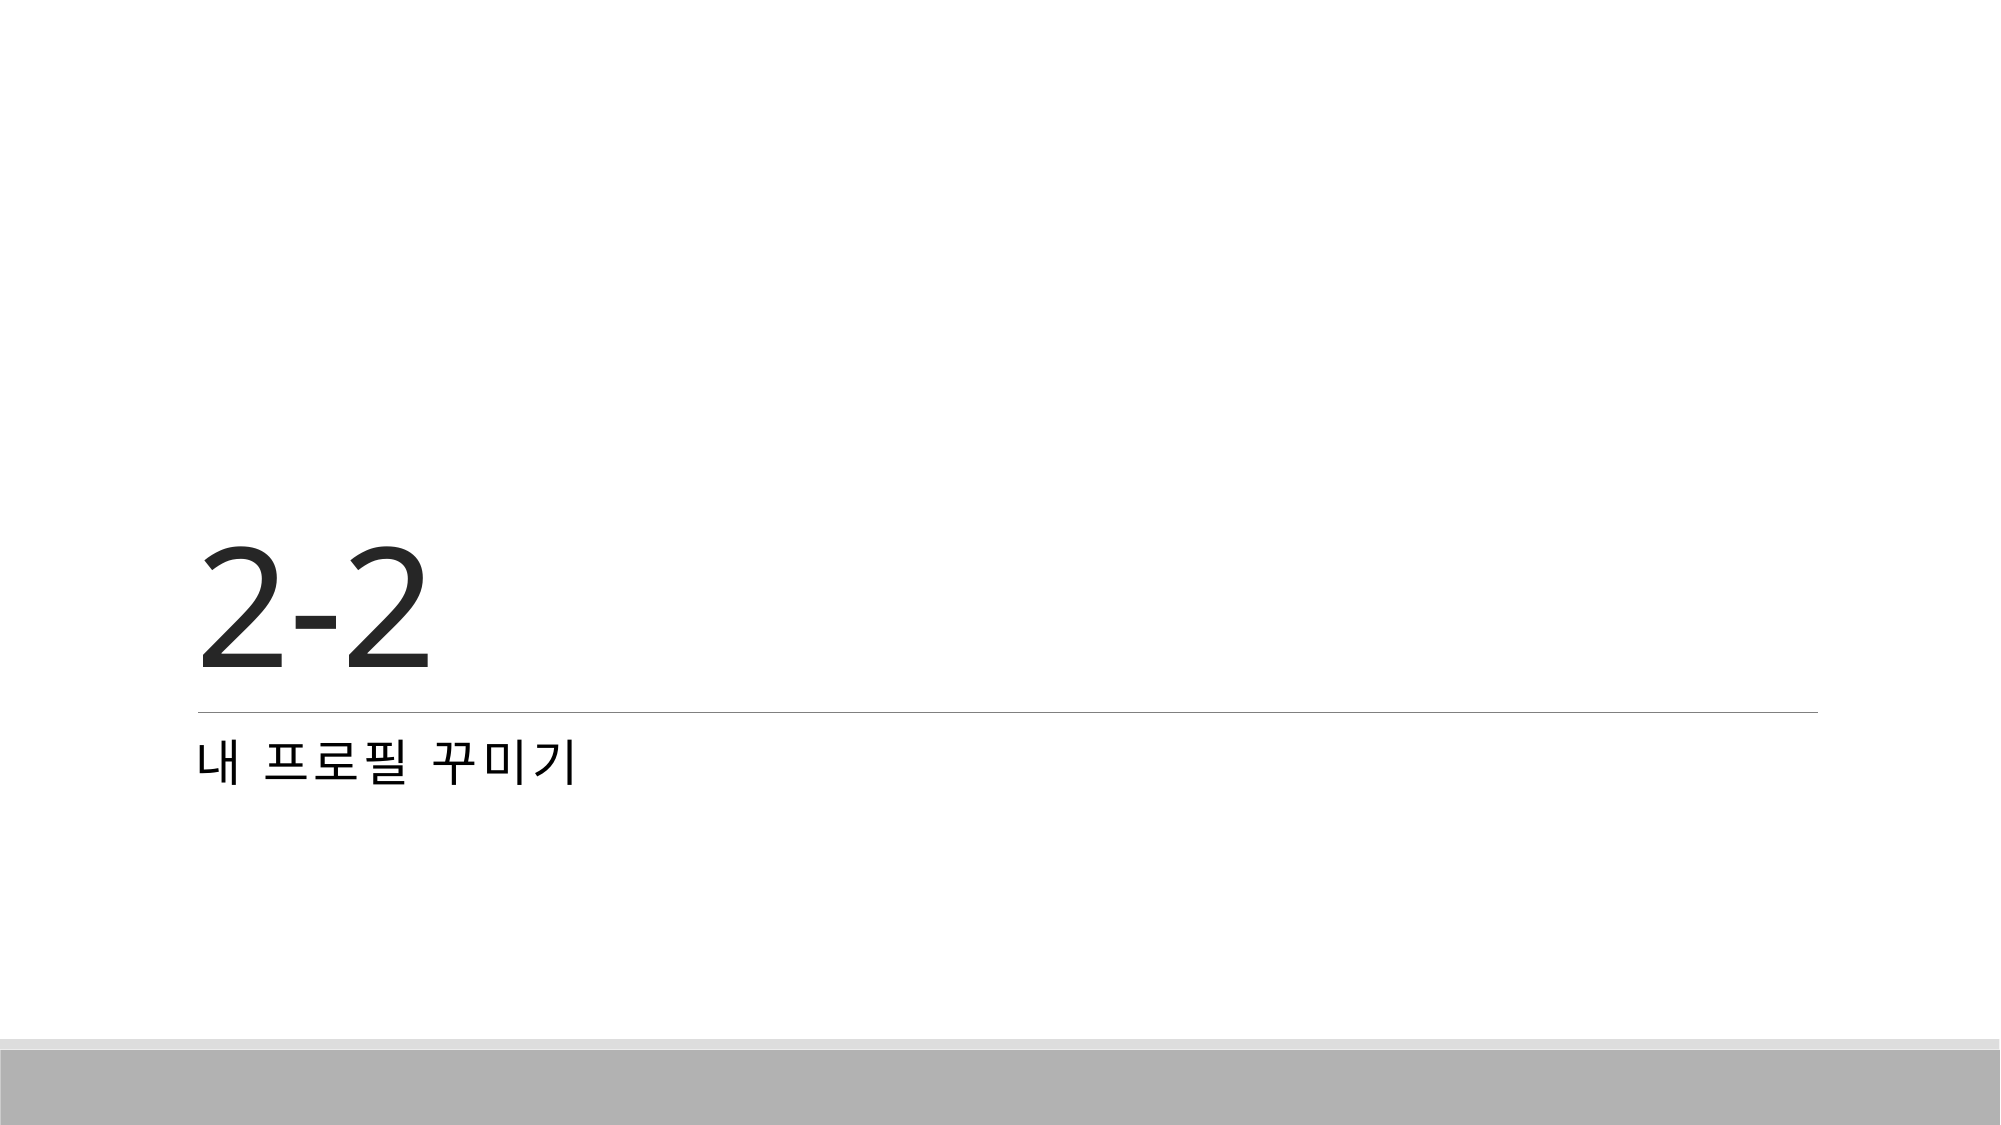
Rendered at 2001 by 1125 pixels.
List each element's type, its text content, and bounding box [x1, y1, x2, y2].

title 2-2 [180, 124, 1830, 710]
list 내 프로필 꾸미기 [180, 730, 1830, 918]
